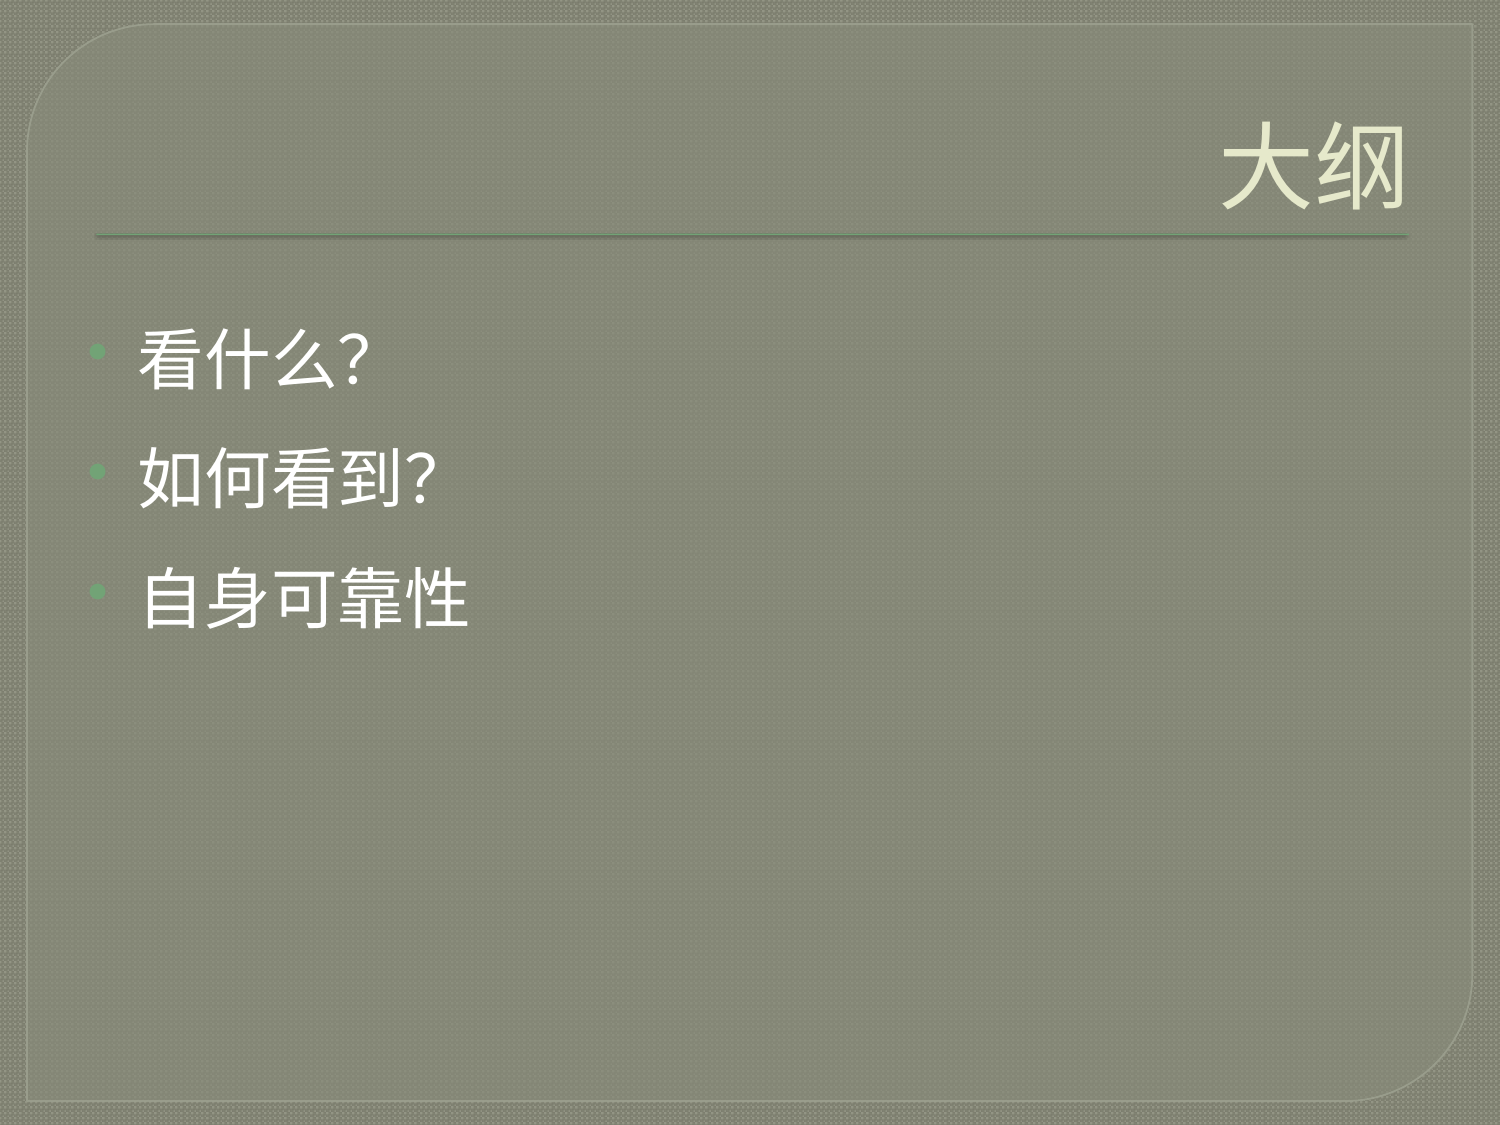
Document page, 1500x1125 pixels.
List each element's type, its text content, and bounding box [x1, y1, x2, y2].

title 大纲 [75, 41, 1425, 230]
list 看什么？ 如何看到？ 自身可靠性 [75, 270, 1425, 1013]
